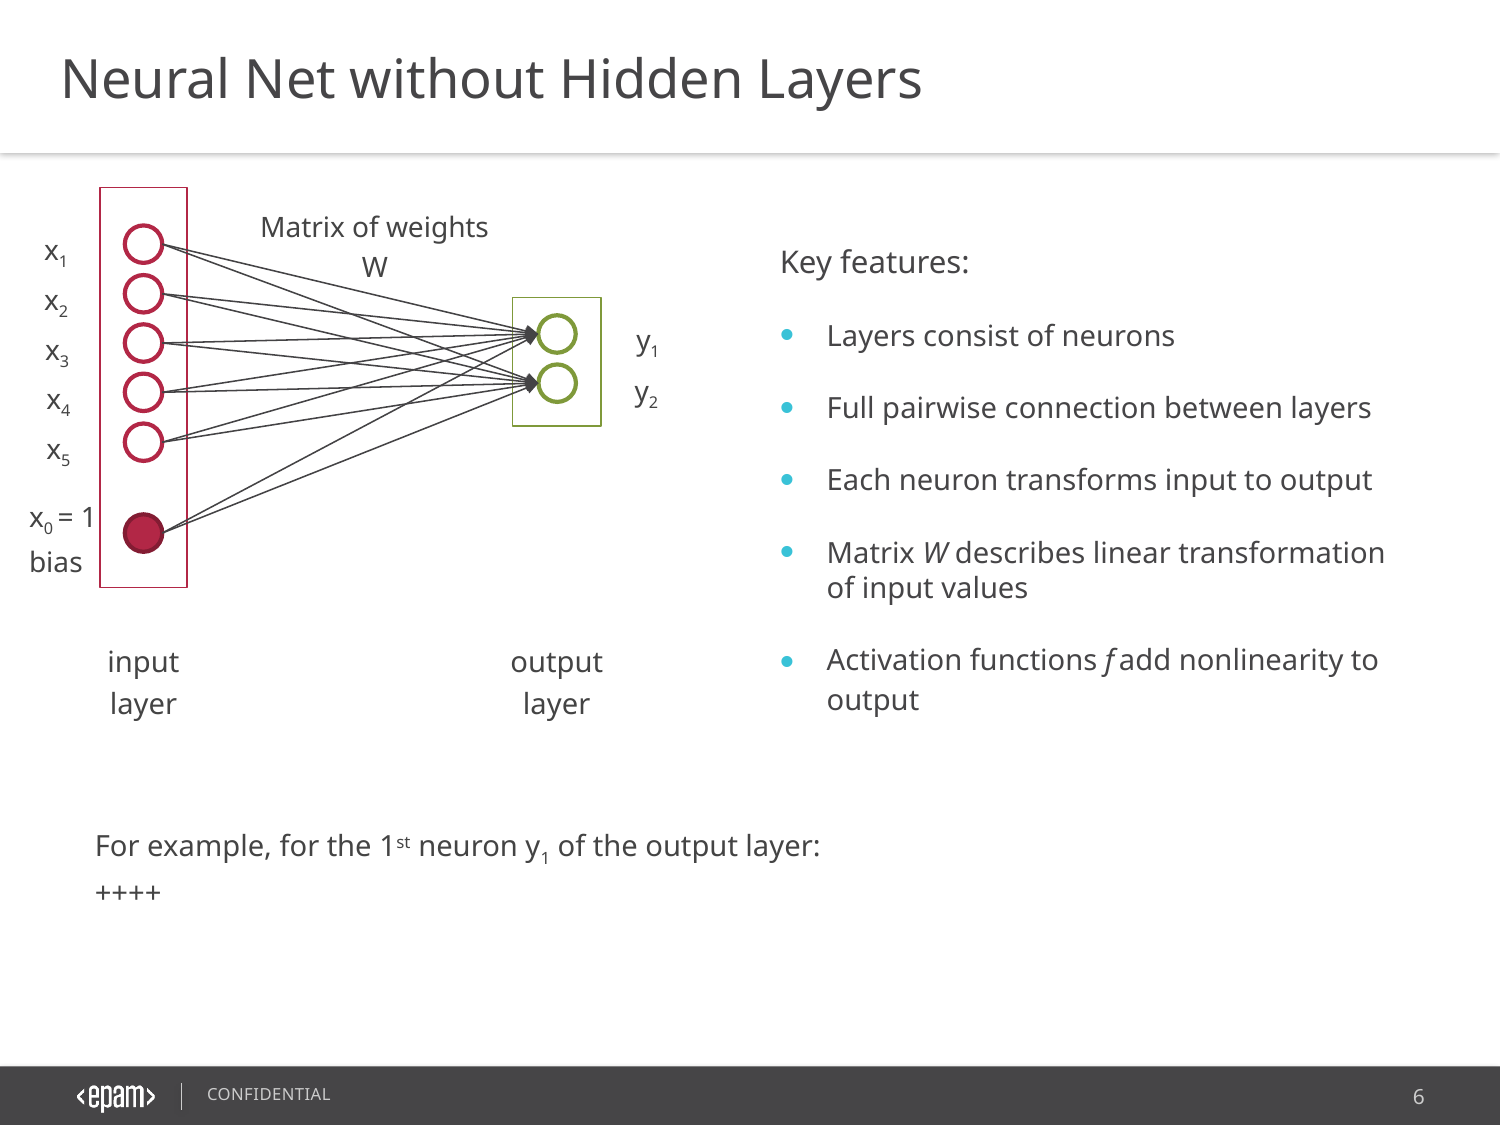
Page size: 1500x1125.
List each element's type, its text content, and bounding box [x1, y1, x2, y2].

text_box x0 = 1 bias [14, 484, 112, 586]
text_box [161, 243, 539, 292]
text_box x5 [31, 416, 86, 478]
text_box x3 [30, 316, 84, 378]
picture [76, 1085, 155, 1113]
text_box y2 [619, 358, 674, 420]
text_box x4 [31, 366, 86, 416]
text_box y1 [621, 307, 675, 369]
text_box x2 [29, 267, 84, 329]
text_box [99, 187, 188, 588]
text_box Matrix of weights W [245, 195, 504, 241]
text_box [544, 297, 601, 427]
list Neural Net without Hidden Layers [0, 0, 1500, 153]
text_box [161, 333, 539, 534]
text_box x1 [29, 217, 84, 267]
list Key features: Layers consist of neurons Full pairwise connection between layers Each neuron transforms input to output Matrix W describes linear transformation of input values Activation functions f add nonlinearity to output [768, 236, 1425, 929]
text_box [161, 293, 539, 331]
